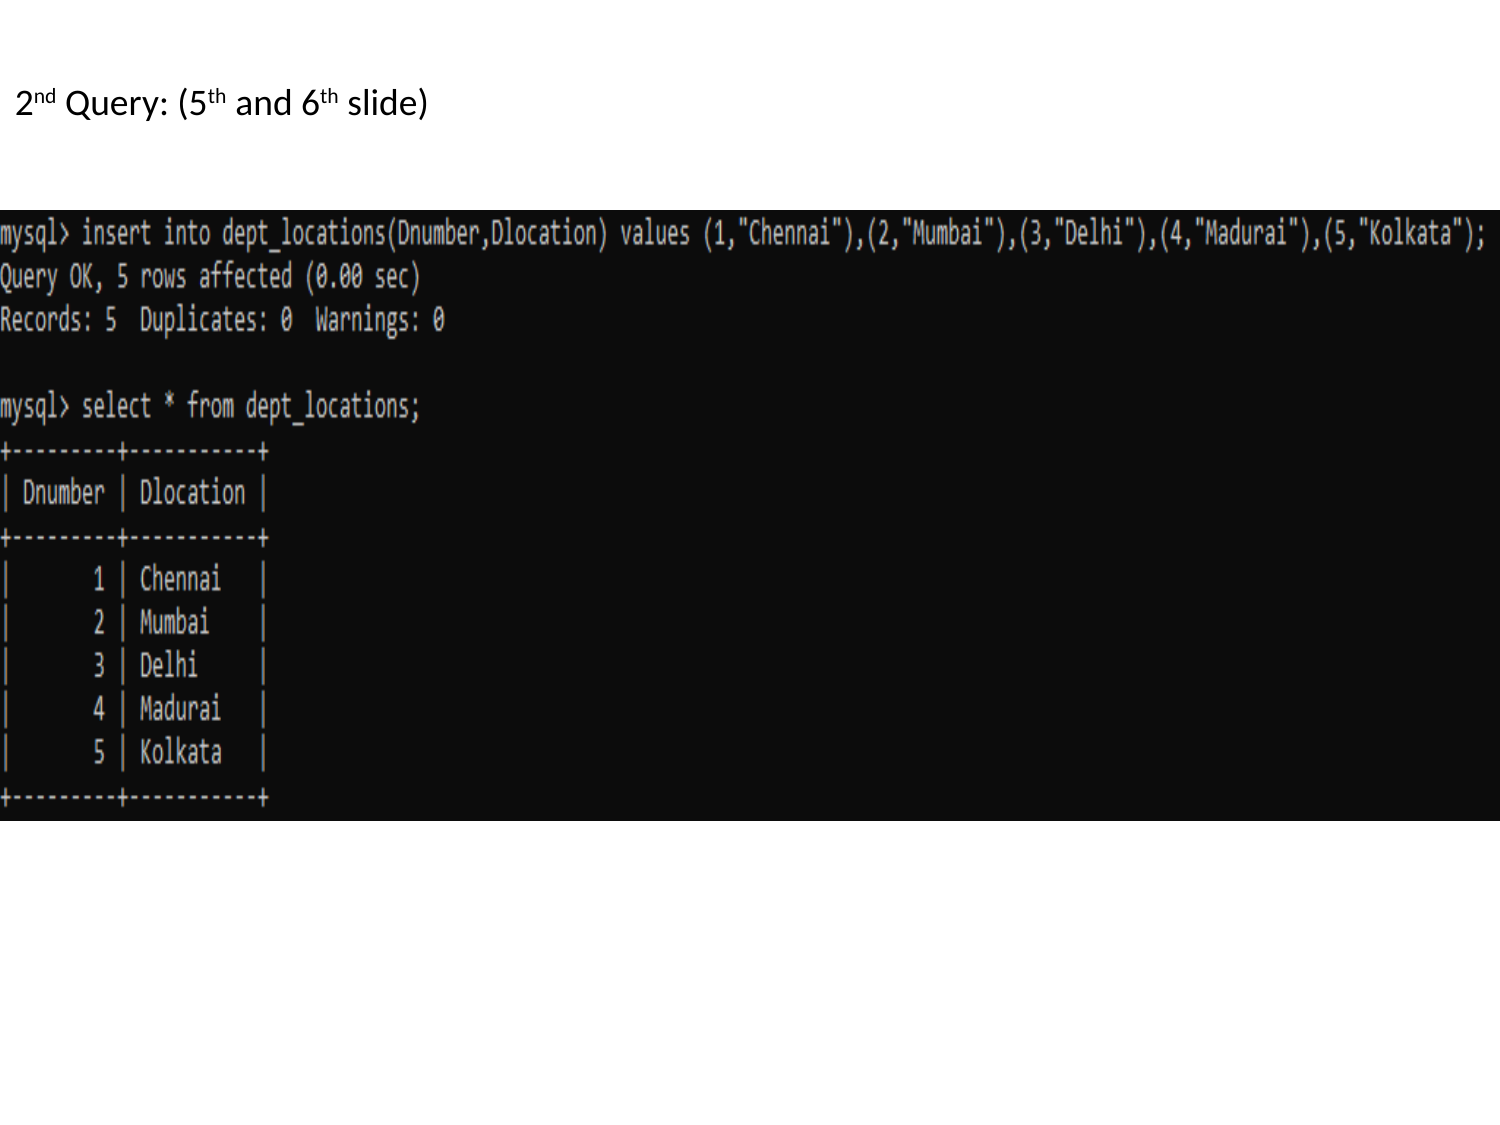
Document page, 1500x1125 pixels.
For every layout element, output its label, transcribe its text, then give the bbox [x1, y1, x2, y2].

text_box 2nd Query: (5th and 6th slide) [0, 70, 680, 130]
picture [0, 210, 1500, 821]
